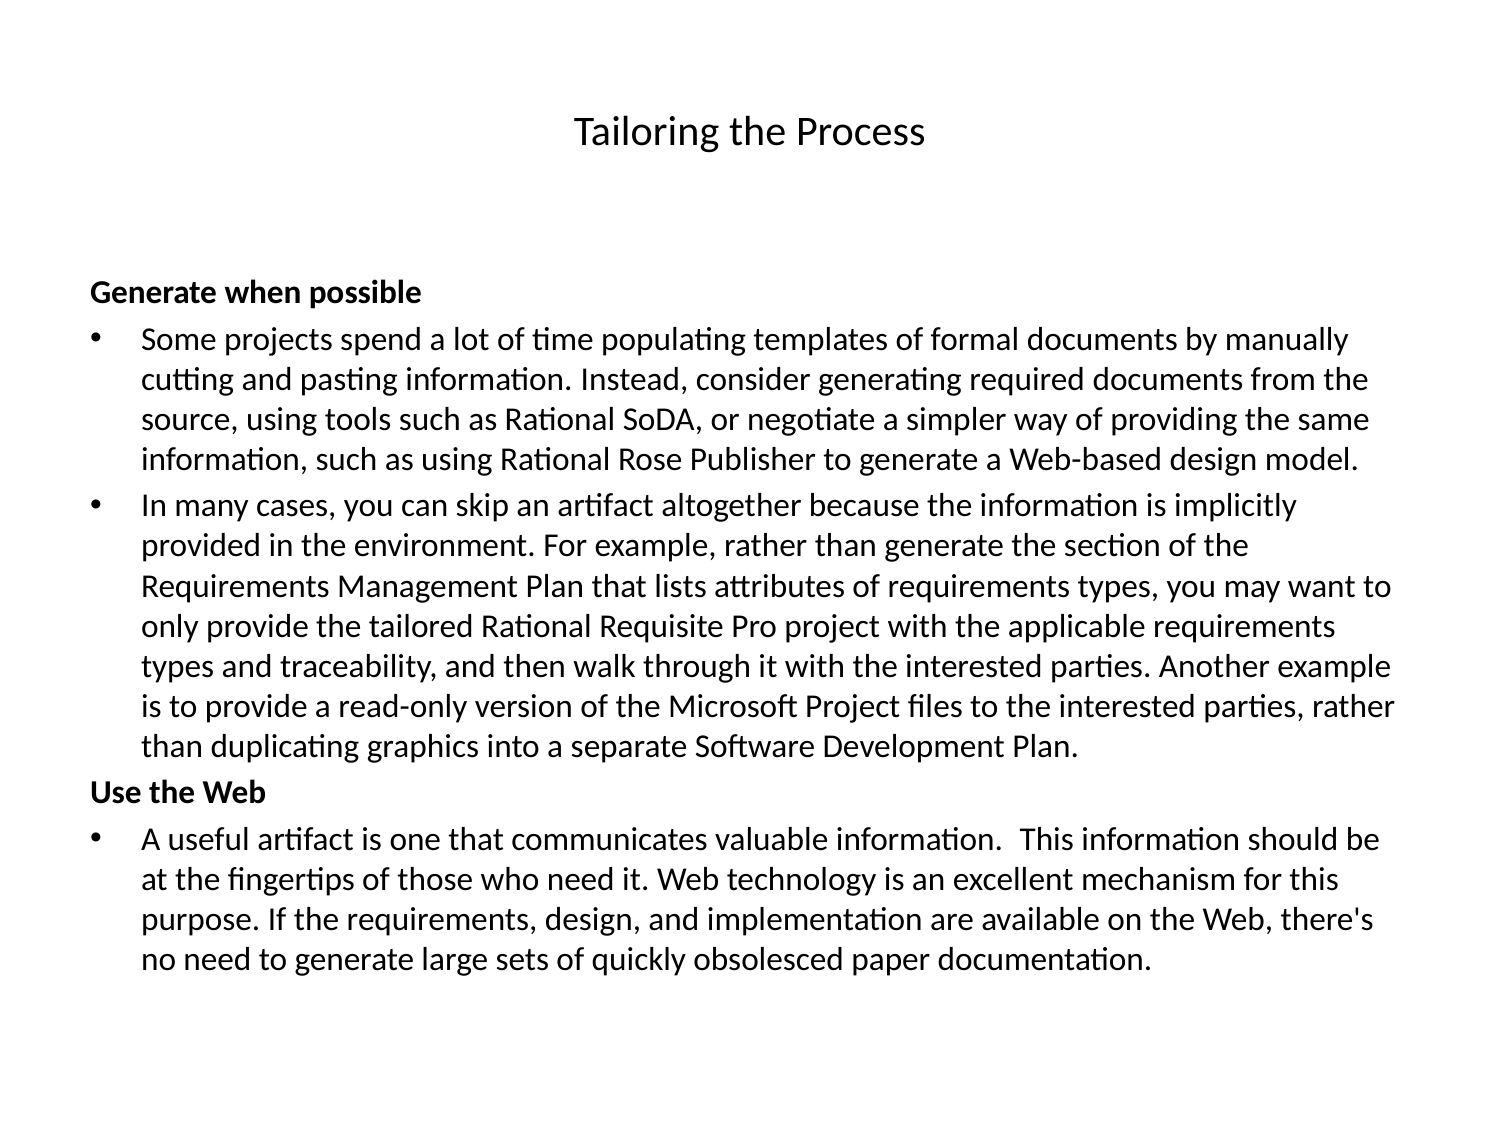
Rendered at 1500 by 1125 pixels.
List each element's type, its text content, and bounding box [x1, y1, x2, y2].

title Tailoring the Process [75, 45, 1425, 213]
list Generate when possible Some projects spend a lot of time populating templates of formal documents by manually cutting and pasting information. Instead, consider generating required documents from the source, using tools such as Rational SoDA, or negotiate a simpler way of providing the same information, such as using Rational Rose Publisher to generate a Web-based design model. In many cases, you can skip an artifact altogether because the information is implicitly provided in the environment. For example, rather than generate the section of the Requirements Management Plan that lists attributes of requirements types, you may want to only provide the tailored Rational Requisite Pro project with the applicable requirements types and traceability, and then walk through it with the interested parties. Another example is to provide a read-only version of the Microsoft Project files to the interested parties, rather than duplicating graphics into a separate Software Development Plan. Use the Web A useful artifact is one that communicates valuable information. This information should be at the fingertips of those who need it. Web technology is an excellent mechanism for this purpose. If the requirements, design, and implementation are available on the Web, there's no need to generate large sets of quickly obsolesced paper documentation. [75, 262, 1425, 1088]
